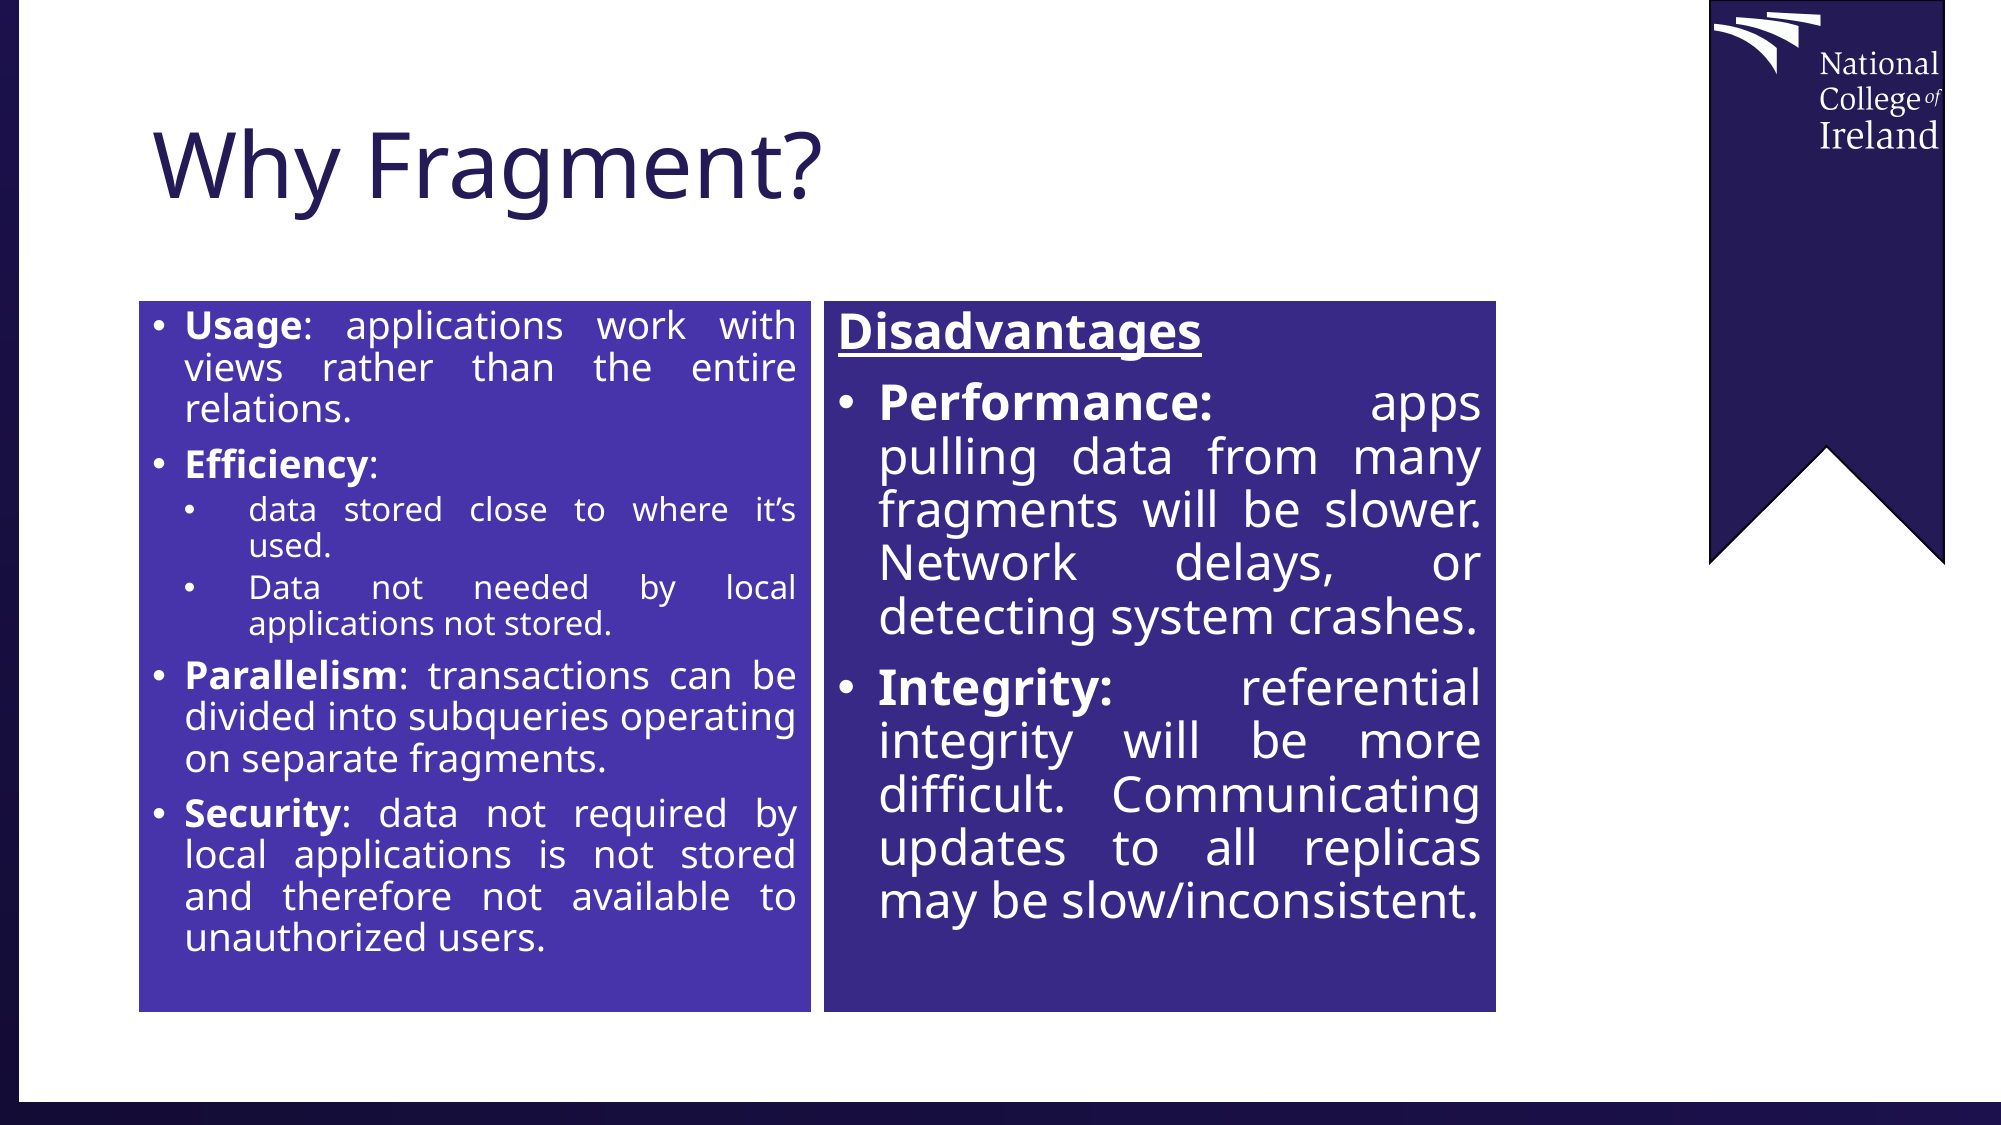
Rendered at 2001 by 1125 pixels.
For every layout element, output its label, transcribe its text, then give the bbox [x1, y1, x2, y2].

list Usage: applications work with views rather than the entire relations. Efficiency: data stored close to where it’s used. Data not needed by local applications not stored. Parallelism: transactions can be divided into subqueries operating on separate fragments. Security: data not required by local applications is not stored and therefore not available to unauthorized users. [136, 298, 814, 1015]
title Why Fragment? [137, 59, 1508, 278]
picture [1714, 12, 1942, 149]
list Disadvantages Performance: apps pulling data from many fragments will be slower. Network delays, or detecting system crashes. Integrity: referential integrity will be more difficult. Communicating updates to all replicas may be slow/inconsistent. [821, 298, 1499, 1015]
